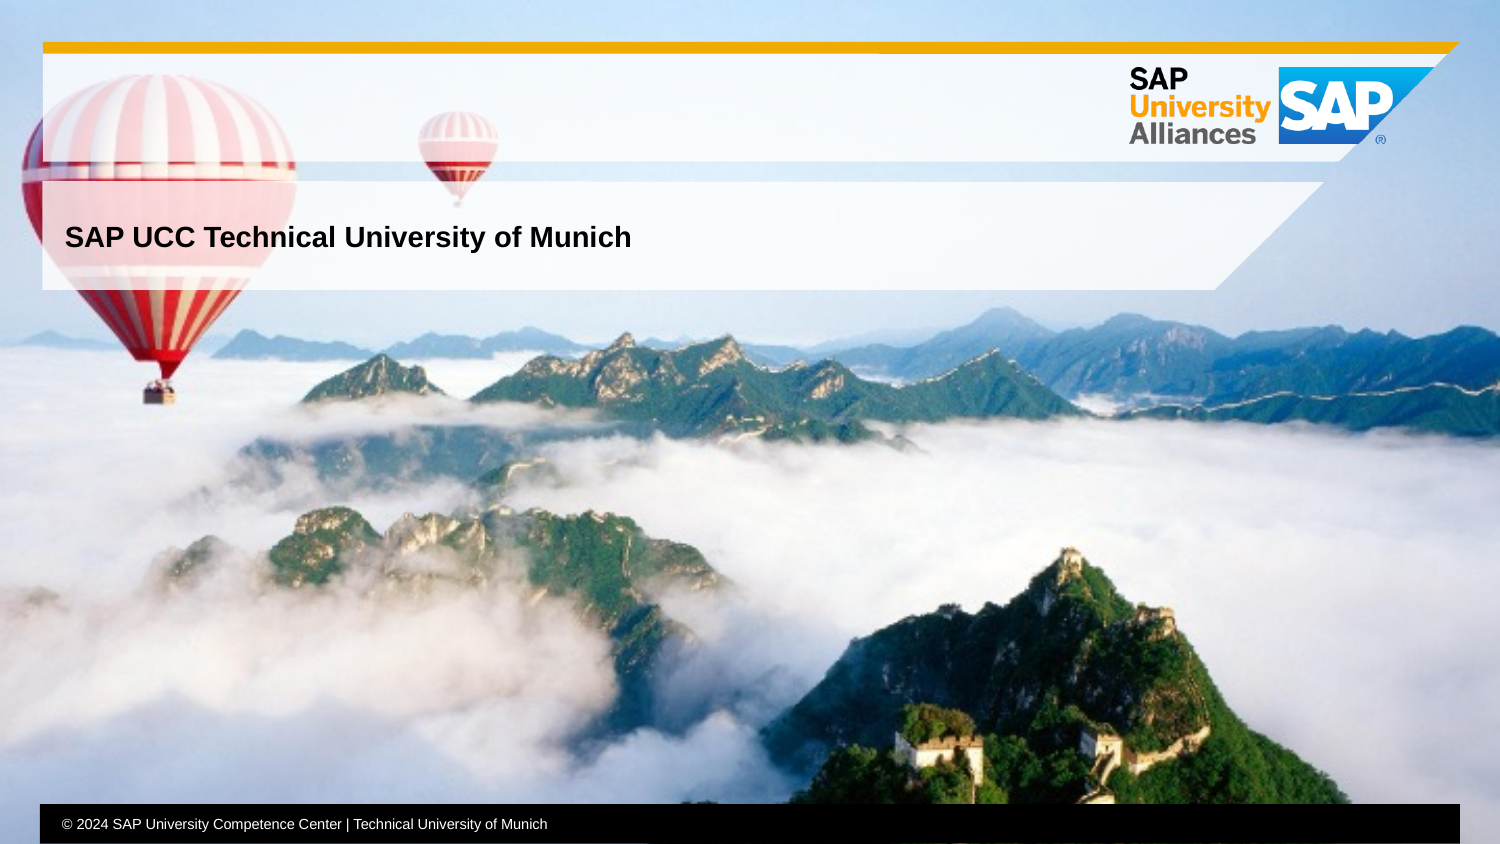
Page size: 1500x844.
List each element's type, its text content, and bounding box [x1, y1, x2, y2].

picture [0, 0, 1500, 844]
list SAP UCC Technical University of Munich [49, 188, 1099, 282]
